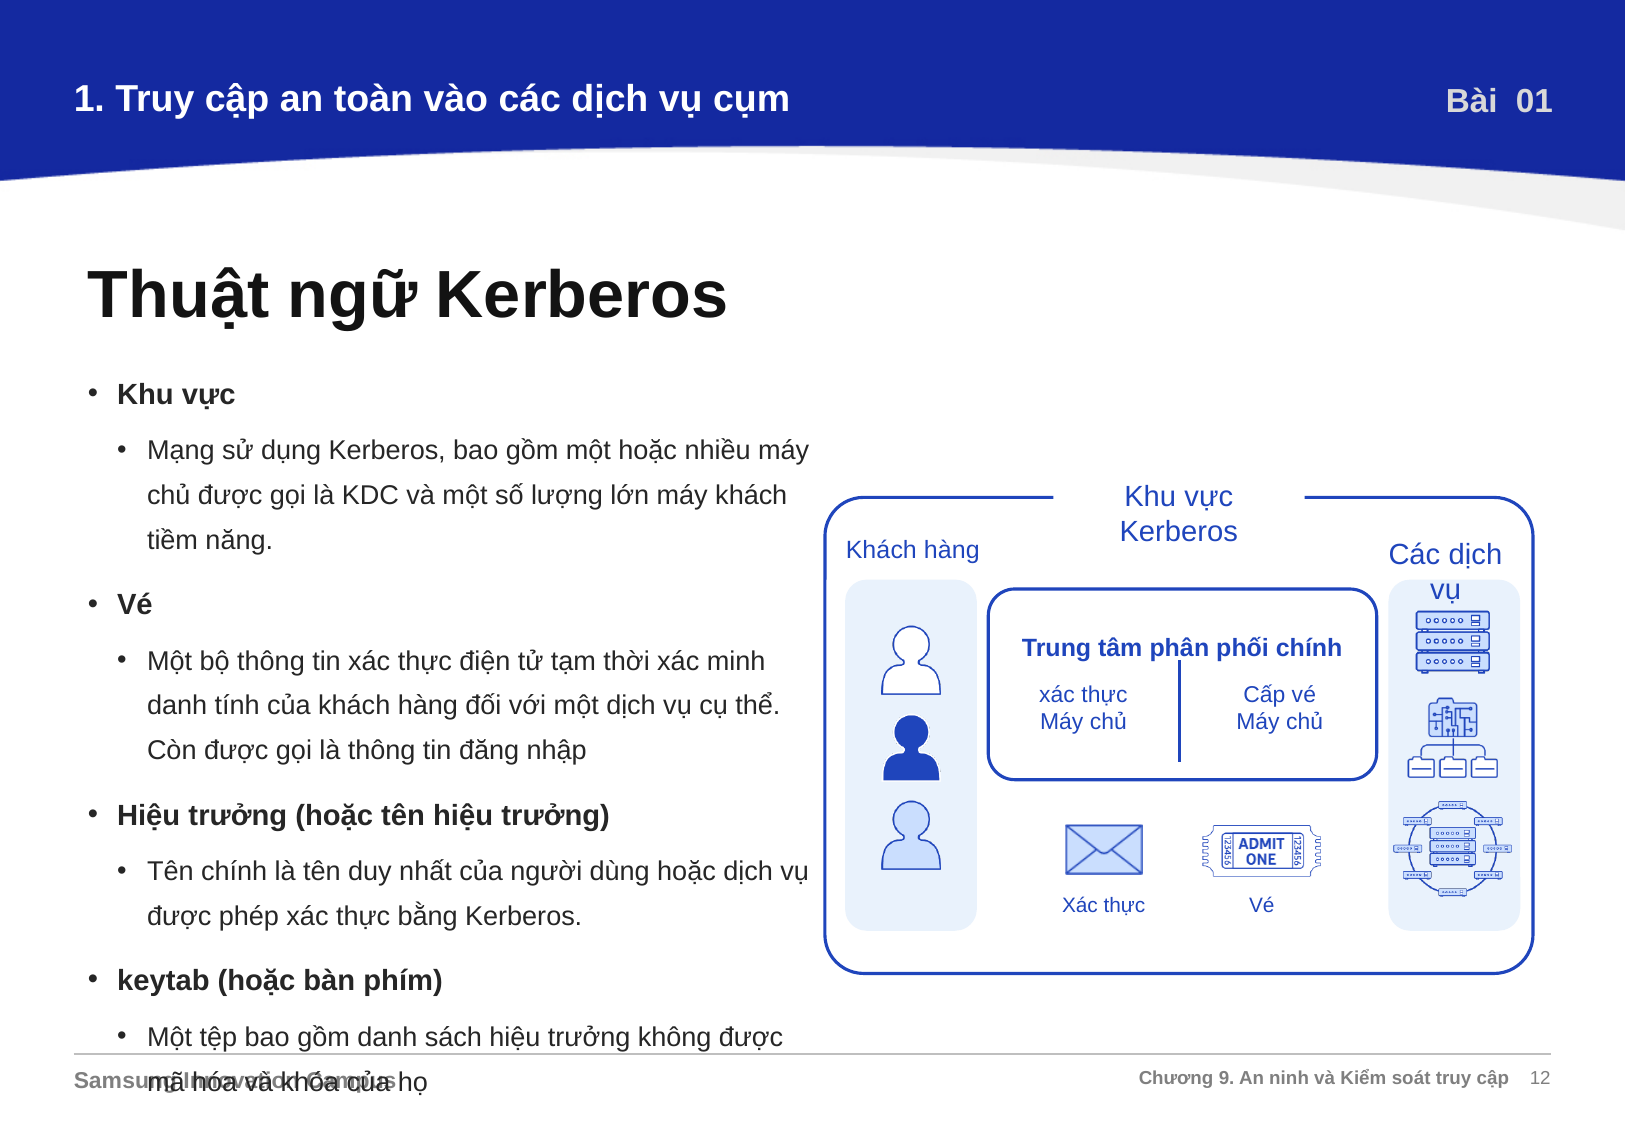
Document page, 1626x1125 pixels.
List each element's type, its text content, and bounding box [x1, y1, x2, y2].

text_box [824, 469, 1538, 974]
list Thuật ngữ Kerberos [87, 249, 1531, 331]
list Bài 01 [1423, 79, 1554, 120]
list Khu vực Mạng sử dụng Kerberos, bao gồm một hoặc nhiều máy chủ được gọi là KDC và một số lượng lớn máy khách tiềm năng. Vé Một bộ thông tin xác thực điện tử tạm thời xác minh danh tính của khách hàng đối với một dịch vụ cụ thể. Còn được gọi là thông tin đăng nhập Hiệu trưởng (hoặc tên hiệu trưởng) Tên chính là tên duy nhất của người dùng hoặc dịch vụ được phép xác thực bằng Kerberos. keytab (hoặc bàn phím) Một tệp bao gồm danh sách hiệu trưởng không được mã hóa và khóa của họ [87, 365, 811, 1029]
picture [0, 0, 1625, 1125]
list 1. Truy cập an toàn vào các dịch vụ cụm [73, 73, 980, 119]
